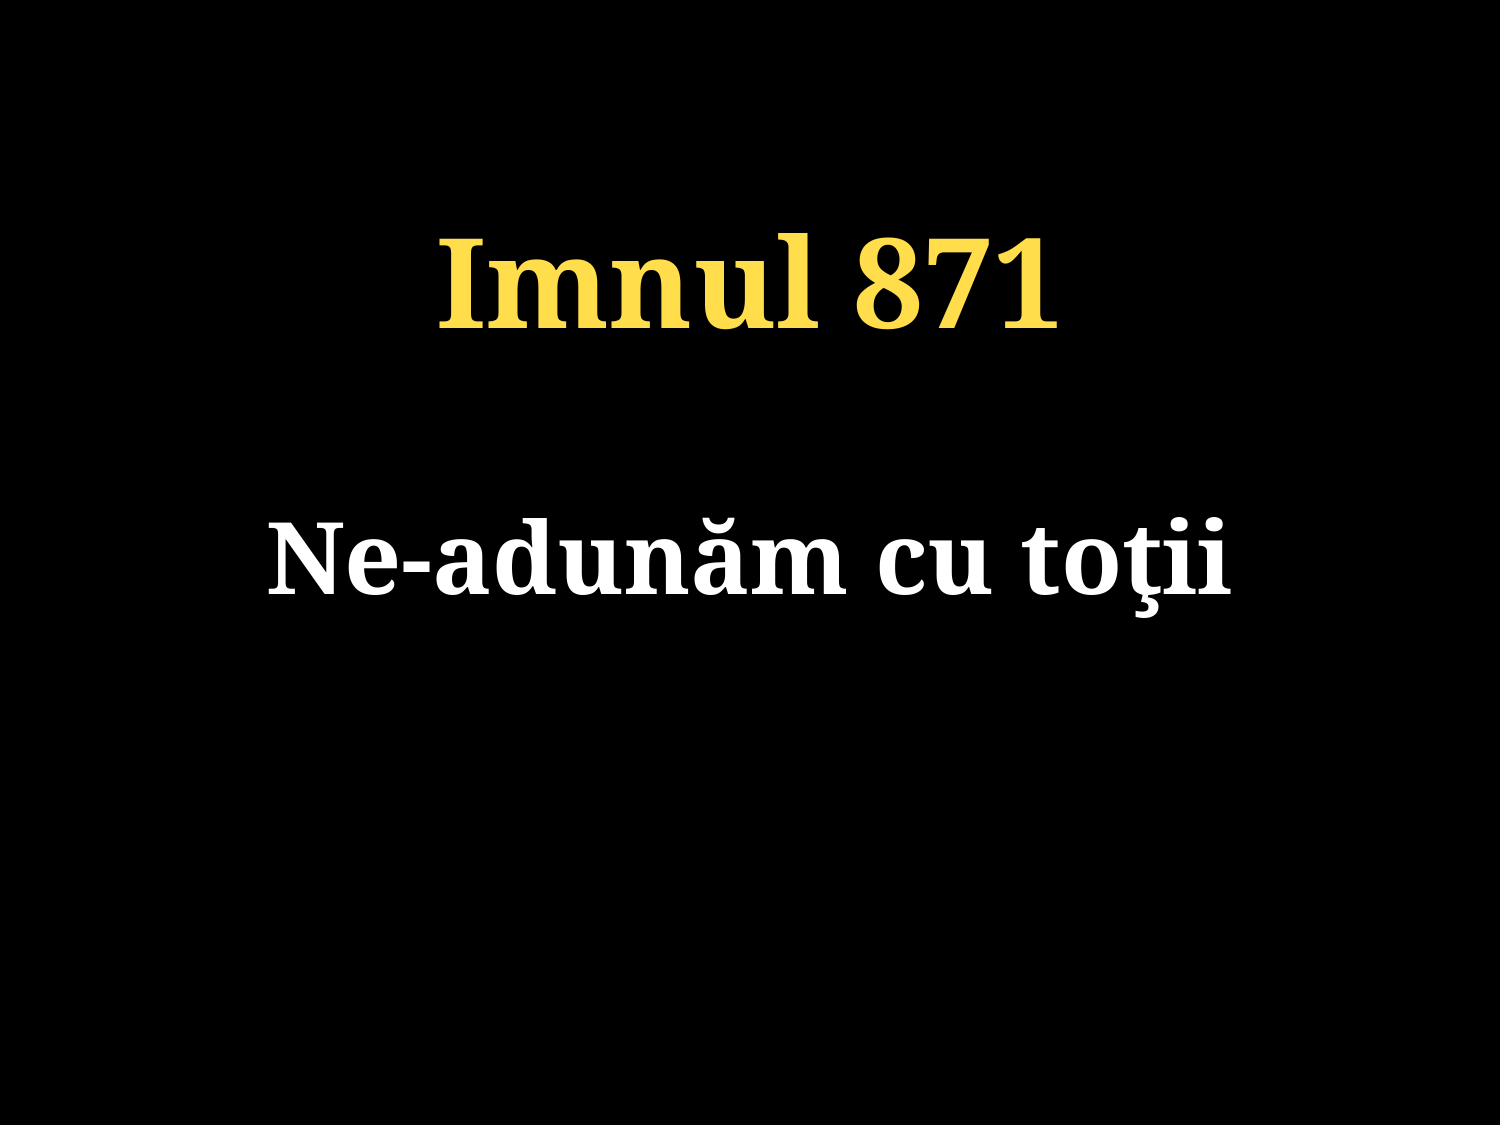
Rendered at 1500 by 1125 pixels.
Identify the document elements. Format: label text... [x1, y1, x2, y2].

text_box Imnul 871 [0, 195, 1500, 361]
text_box Ne-adunăm cu toţii [0, 487, 1500, 623]
